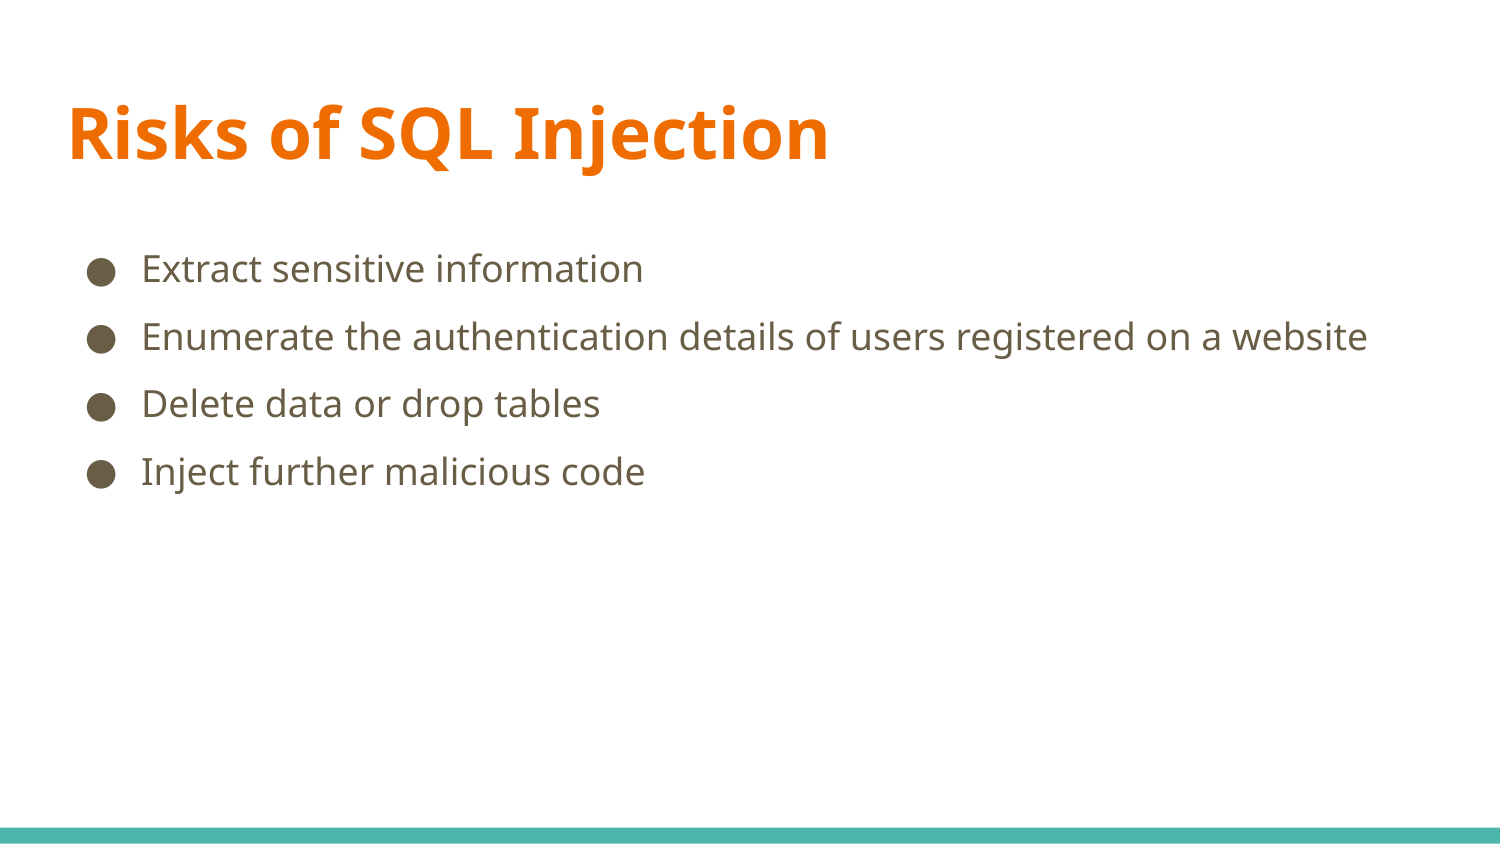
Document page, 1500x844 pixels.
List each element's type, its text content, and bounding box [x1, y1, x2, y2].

title Risks of SQL Injection [51, 72, 1449, 189]
list Extract sensitive information Enumerate the authentication details of users registered on a website Delete data or drop tables Inject further malicious code [51, 207, 1449, 750]
